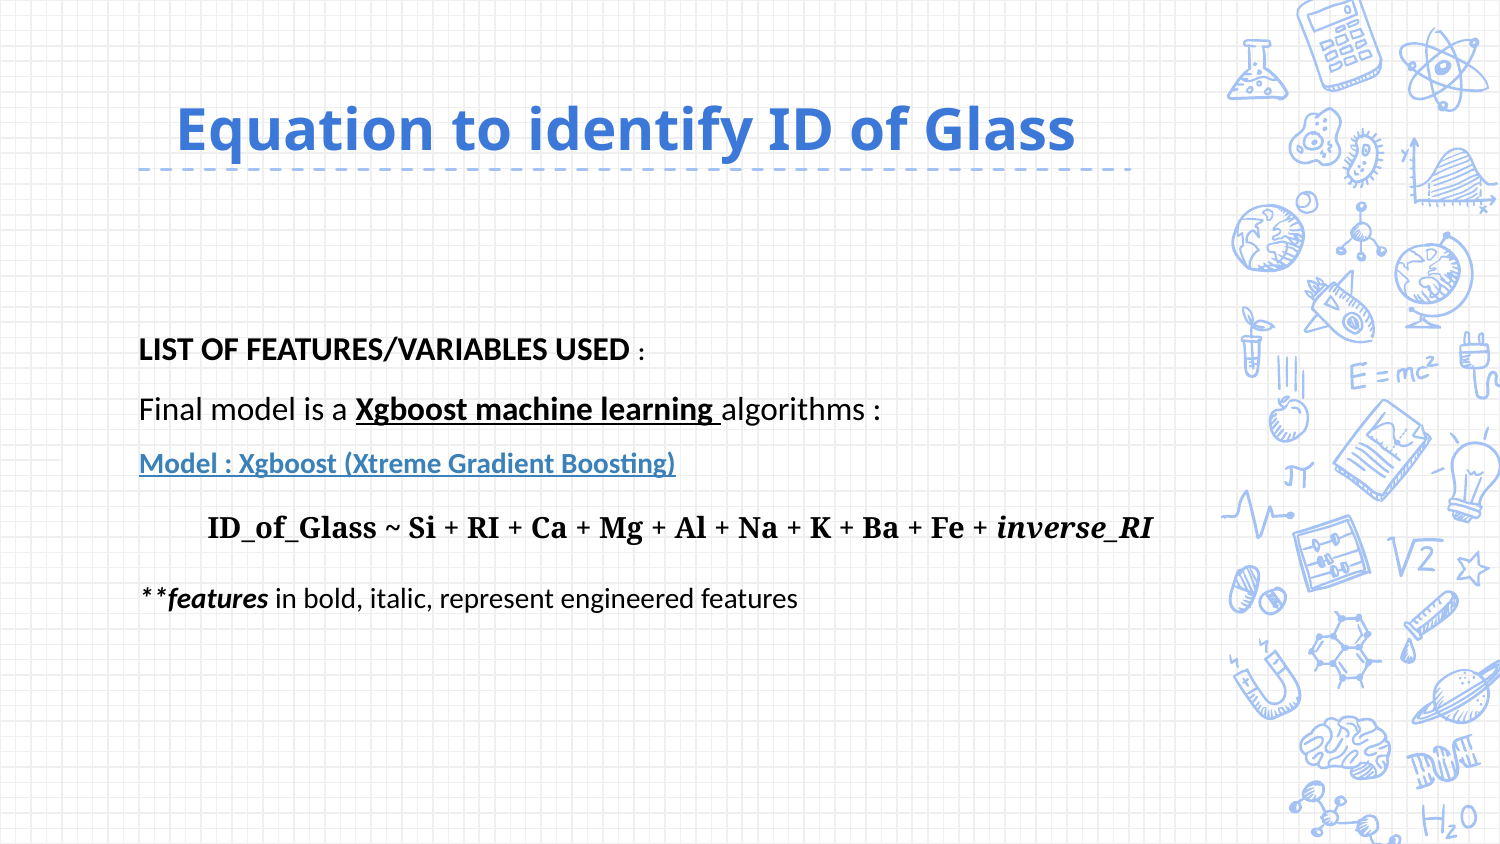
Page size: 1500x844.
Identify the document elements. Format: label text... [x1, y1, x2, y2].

list LIST OF FEATURES/VARIABLES USED : Final model is a Xgboost machine learning algorithms : Model : Xgboost (Xtreme Gradient Boosting) ID_of_Glass ~ Si + RI + Ca + Mg + Al + Na + K + Ba + Fe + inverse_RI **features in bold, italic, represent engineered features [123, 291, 1236, 659]
title Equation to identify ID of Glass [122, 36, 1130, 178]
